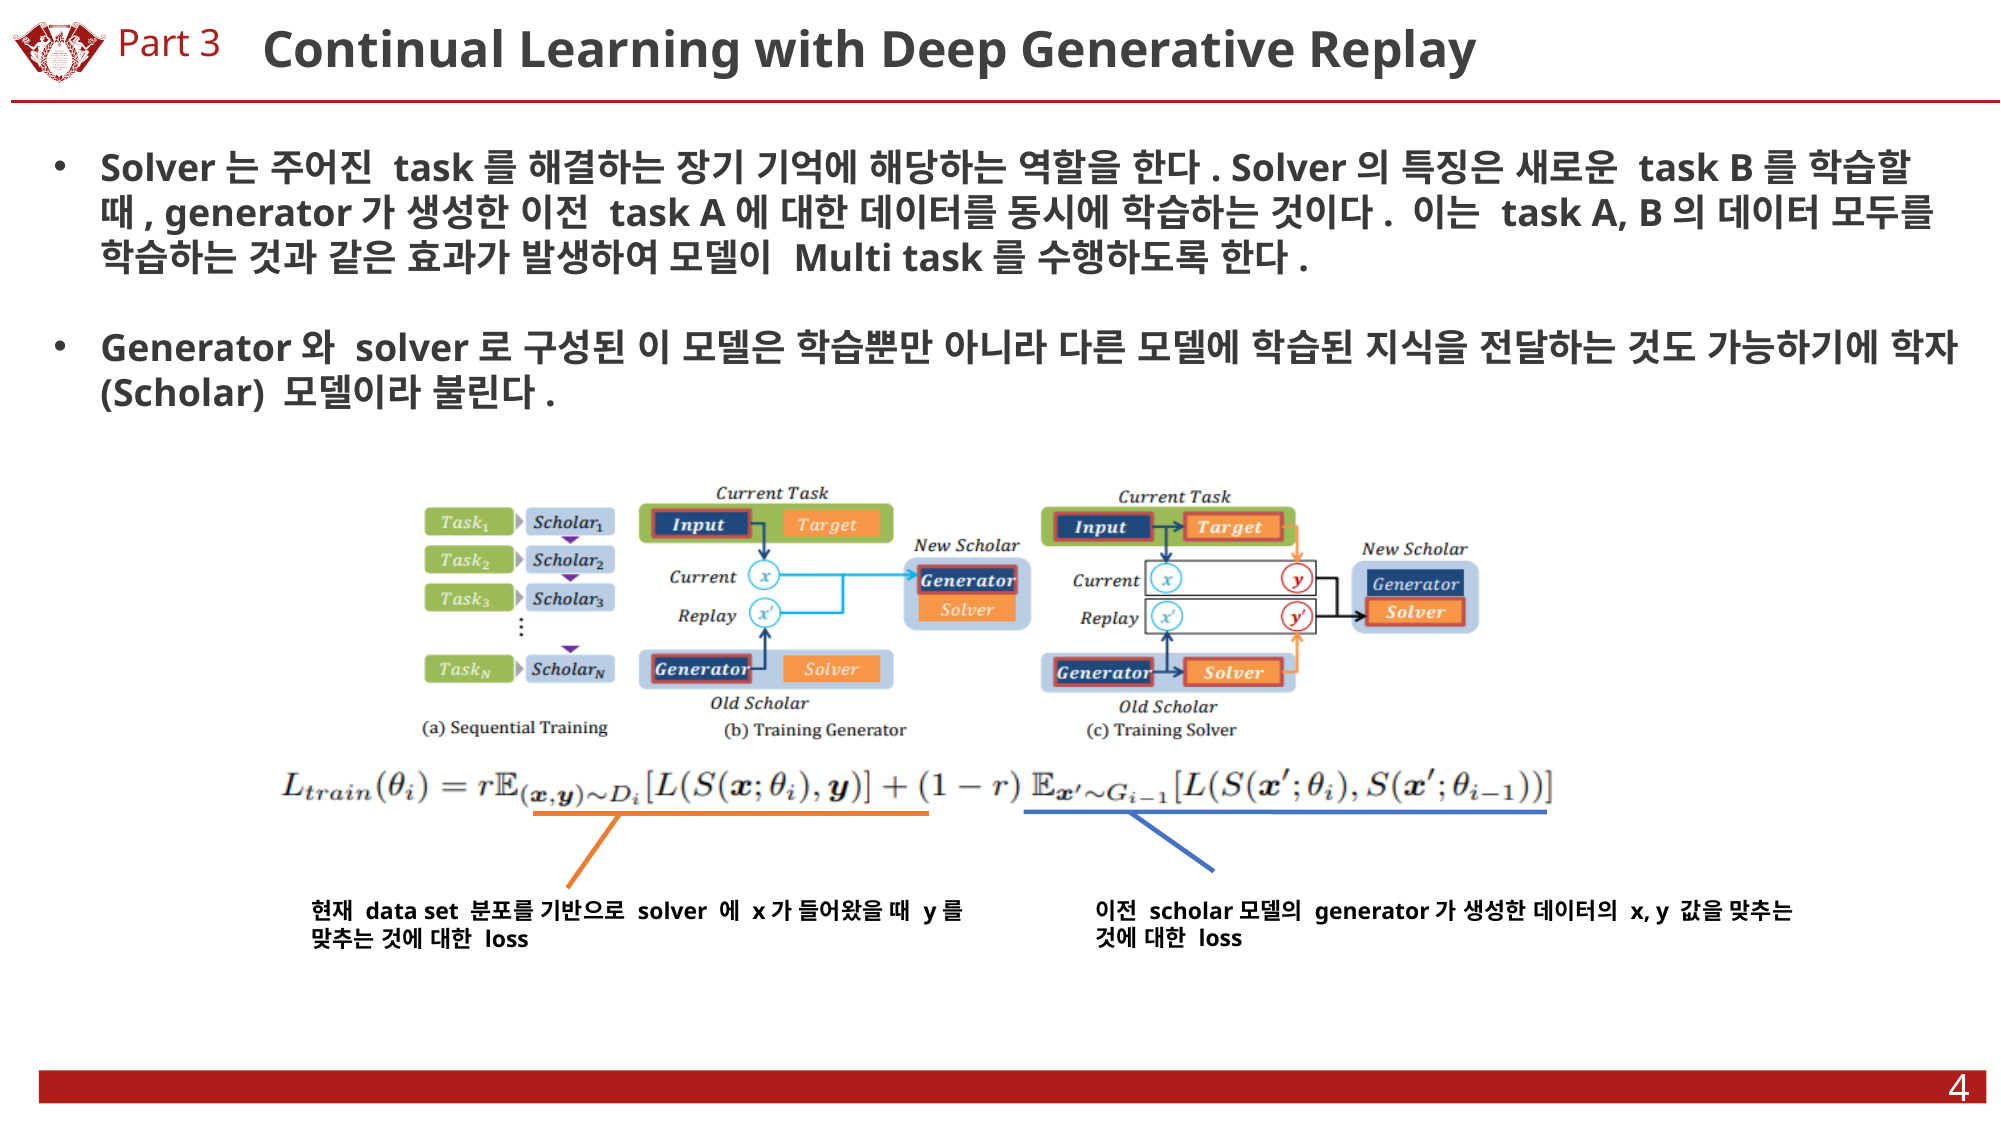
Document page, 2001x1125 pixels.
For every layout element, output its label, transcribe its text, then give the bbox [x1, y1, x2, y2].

picture [13, 22, 106, 83]
picture [399, 465, 1484, 749]
text_box Continual Learning with Deep Generative Replay [247, 10, 2000, 85]
text_box 현재 data set 분포를 기반으로 solver 에 x가 들어왔을 때 y를 맞추는 것에 대한 loss [296, 889, 1038, 959]
text_box [1981, 1069, 1987, 1104]
text_box Part 3 [102, 11, 319, 72]
text_box 이전 scholar모델의 generator가 생성한 데이터의 x, y 값을 맞추는 것에 대한 loss [1080, 888, 1822, 959]
picture [271, 753, 1571, 819]
text_box Solver는 주어진 task를 해결하는 장기 기억에 해당하는 역할을 한다. Solver의 특징은 새로운 task B를 학습할 때, generator가 생성한 이전 task A에 대한 데이터를 동시에 학습하는 것이다. 이는 task A, B의 데이터 모두를 학습하는 것과 같은 효과가 발생하여 모델이 Multi task를 수행하도록 한다. Generator와 solver로 구성된 이 모델은 학습뿐만 아니라 다른 모델에 학습된 지식을 전달하는 것도 가능하기에 학자(Scholar) 모델이라 불린다. [38, 136, 1981, 421]
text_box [567, 811, 622, 888]
text_box 4 [1933, 1056, 1981, 1117]
text_box [38, 1069, 1933, 1104]
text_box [1129, 811, 1214, 872]
